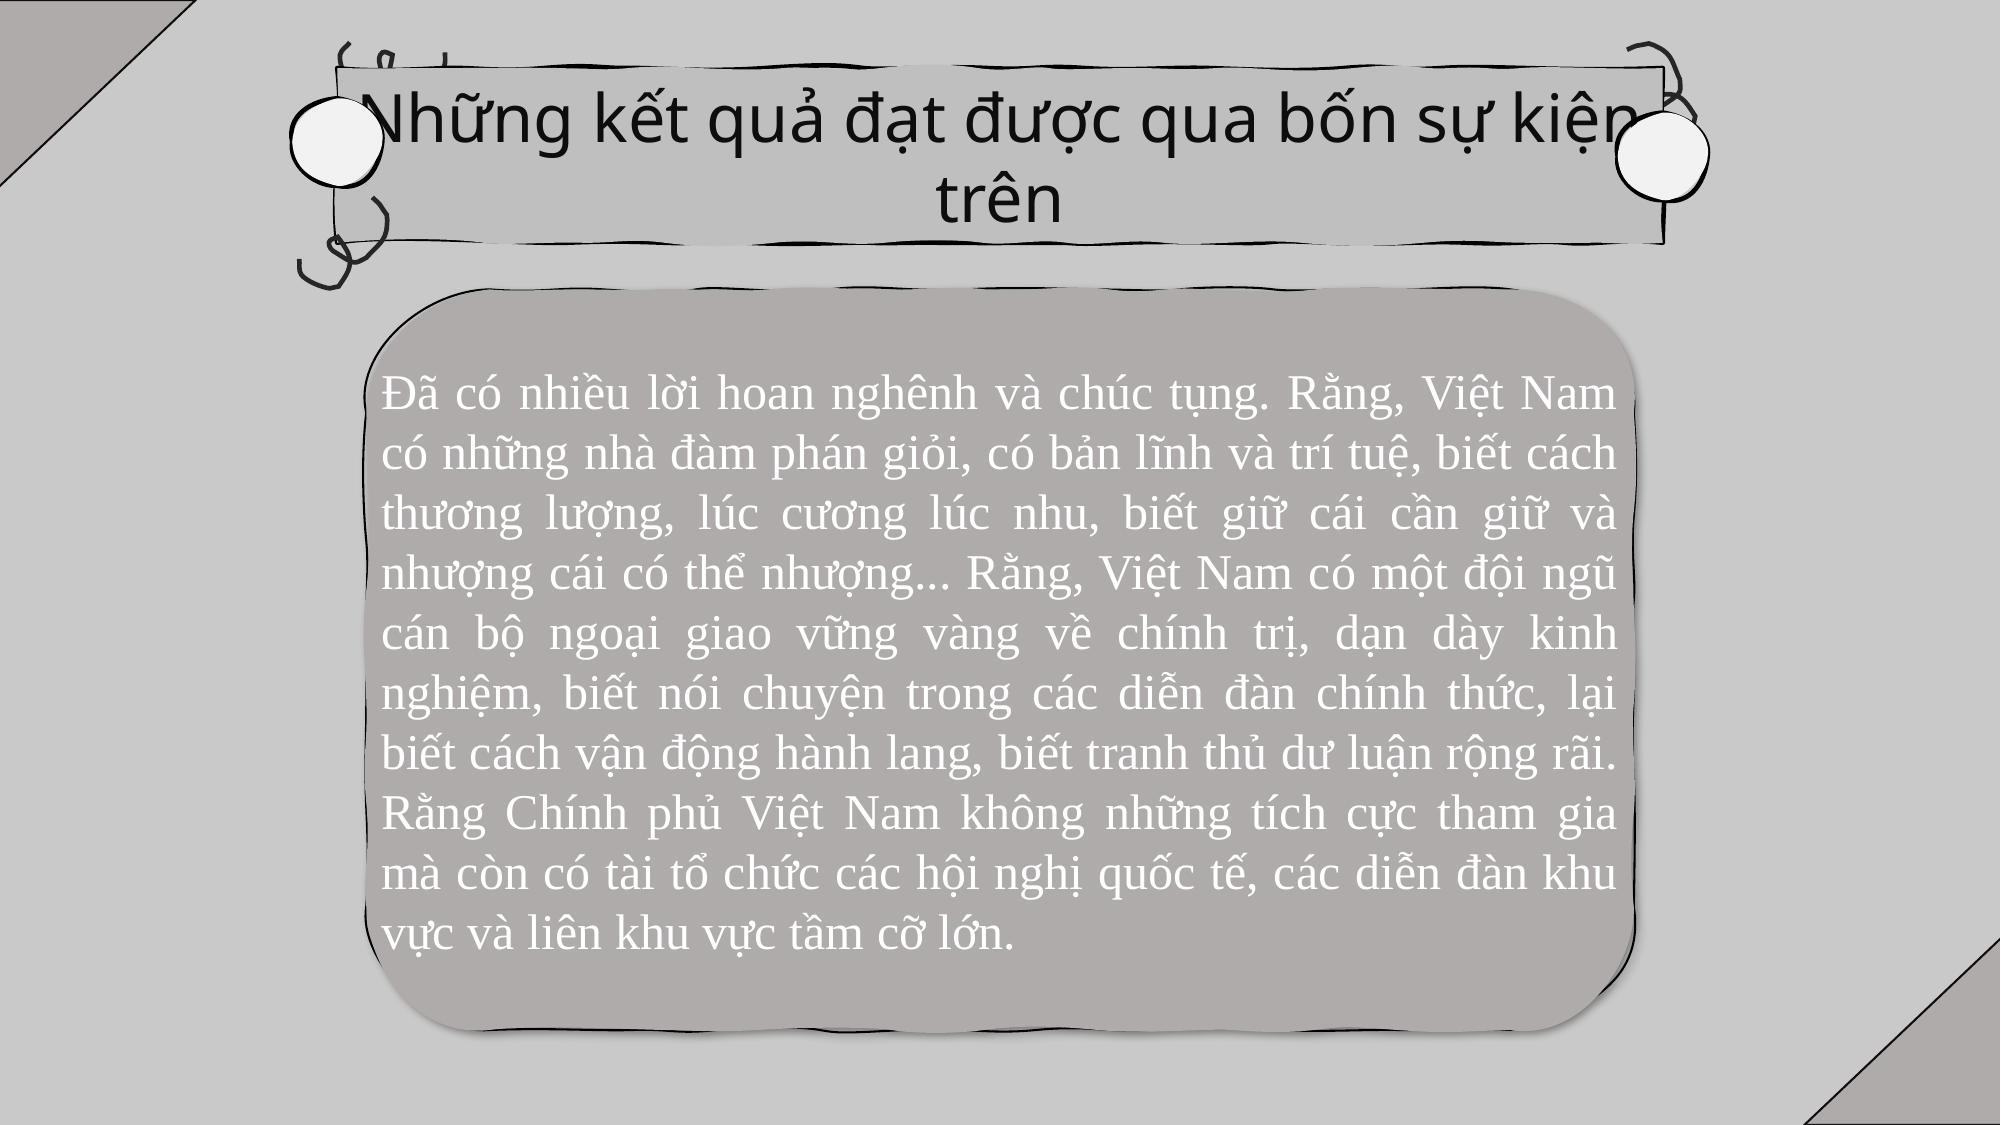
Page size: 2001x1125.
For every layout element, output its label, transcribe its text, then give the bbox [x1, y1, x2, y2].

text_box [1615, 111, 1709, 202]
text_box [298, 196, 389, 290]
text_box [338, 41, 447, 68]
text_box [1802, 937, 2000, 1125]
text_box Những kết quả đạt được qua bốn sự kiện trên [334, 64, 1665, 247]
text_box Đã có nhiều lời hoan nghênh và chúc tụng. Rằng, Việt Nam có những nhà đàm phán giỏi, có bản lĩnh và trí tuệ, biết cách thương lượng, lúc cương lúc nhu, biết giữ cái cần giữ và nhượng cái có thể nhượng... Rằng, Việt Nam có một đội ngũ cán bộ ngoại giao vững vàng về chính trị, dạn dày kinh nghiệm, biết nói chuyện trong các diễn đàn chính thức, lại biết cách vận động hành lang, biết tranh thủ dư luận rộng rãi. Rằng Chính phủ Việt Nam không những tích cực tham gia mà còn có tài tổ chức các hội nghị quốc tế, các diễn đàn khu vực và liên khu vực tầm cỡ lớn. [362, 286, 1638, 1034]
text_box [290, 97, 384, 188]
text_box [1626, 42, 1697, 124]
text_box [0, 0, 198, 188]
